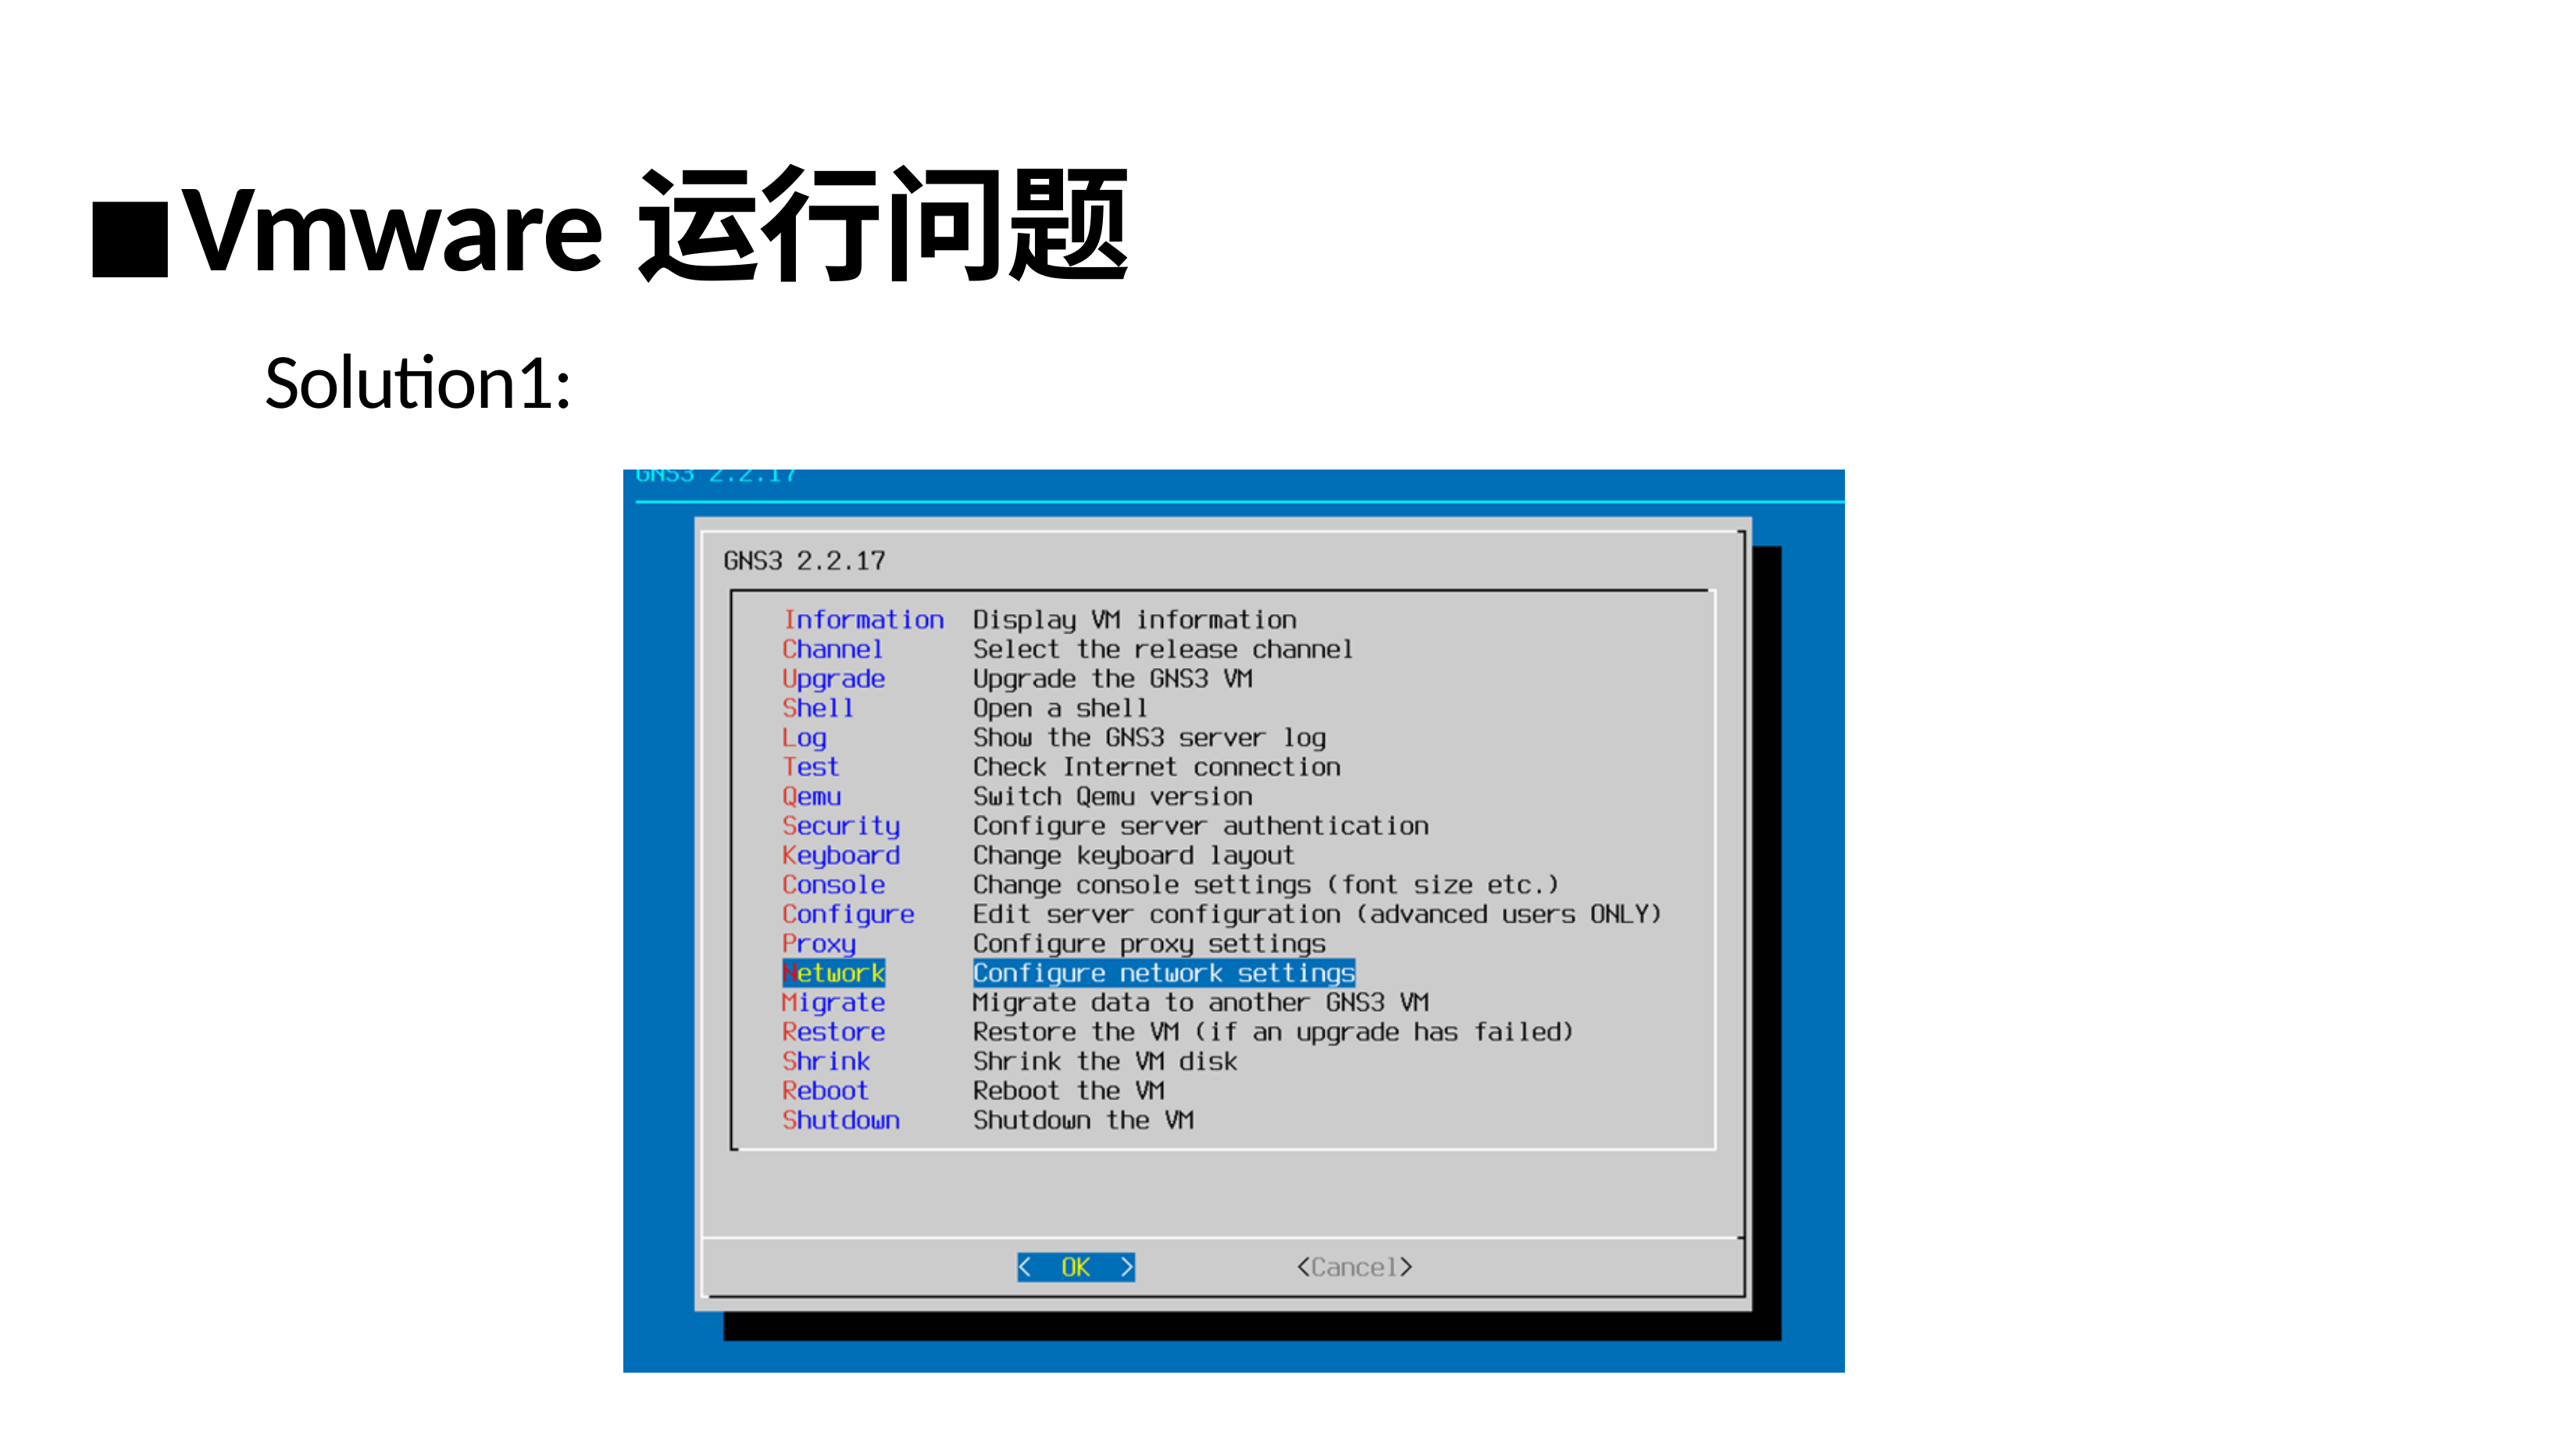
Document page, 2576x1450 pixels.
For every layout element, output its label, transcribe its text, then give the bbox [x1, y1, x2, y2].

picture [623, 470, 1845, 1373]
picture [652, 470, 656, 480]
text_box Vmware运行问题 [77, 138, 1318, 296]
picture [665, 472, 674, 478]
picture [677, 470, 689, 478]
text_box Solution1: [252, 324, 2294, 430]
